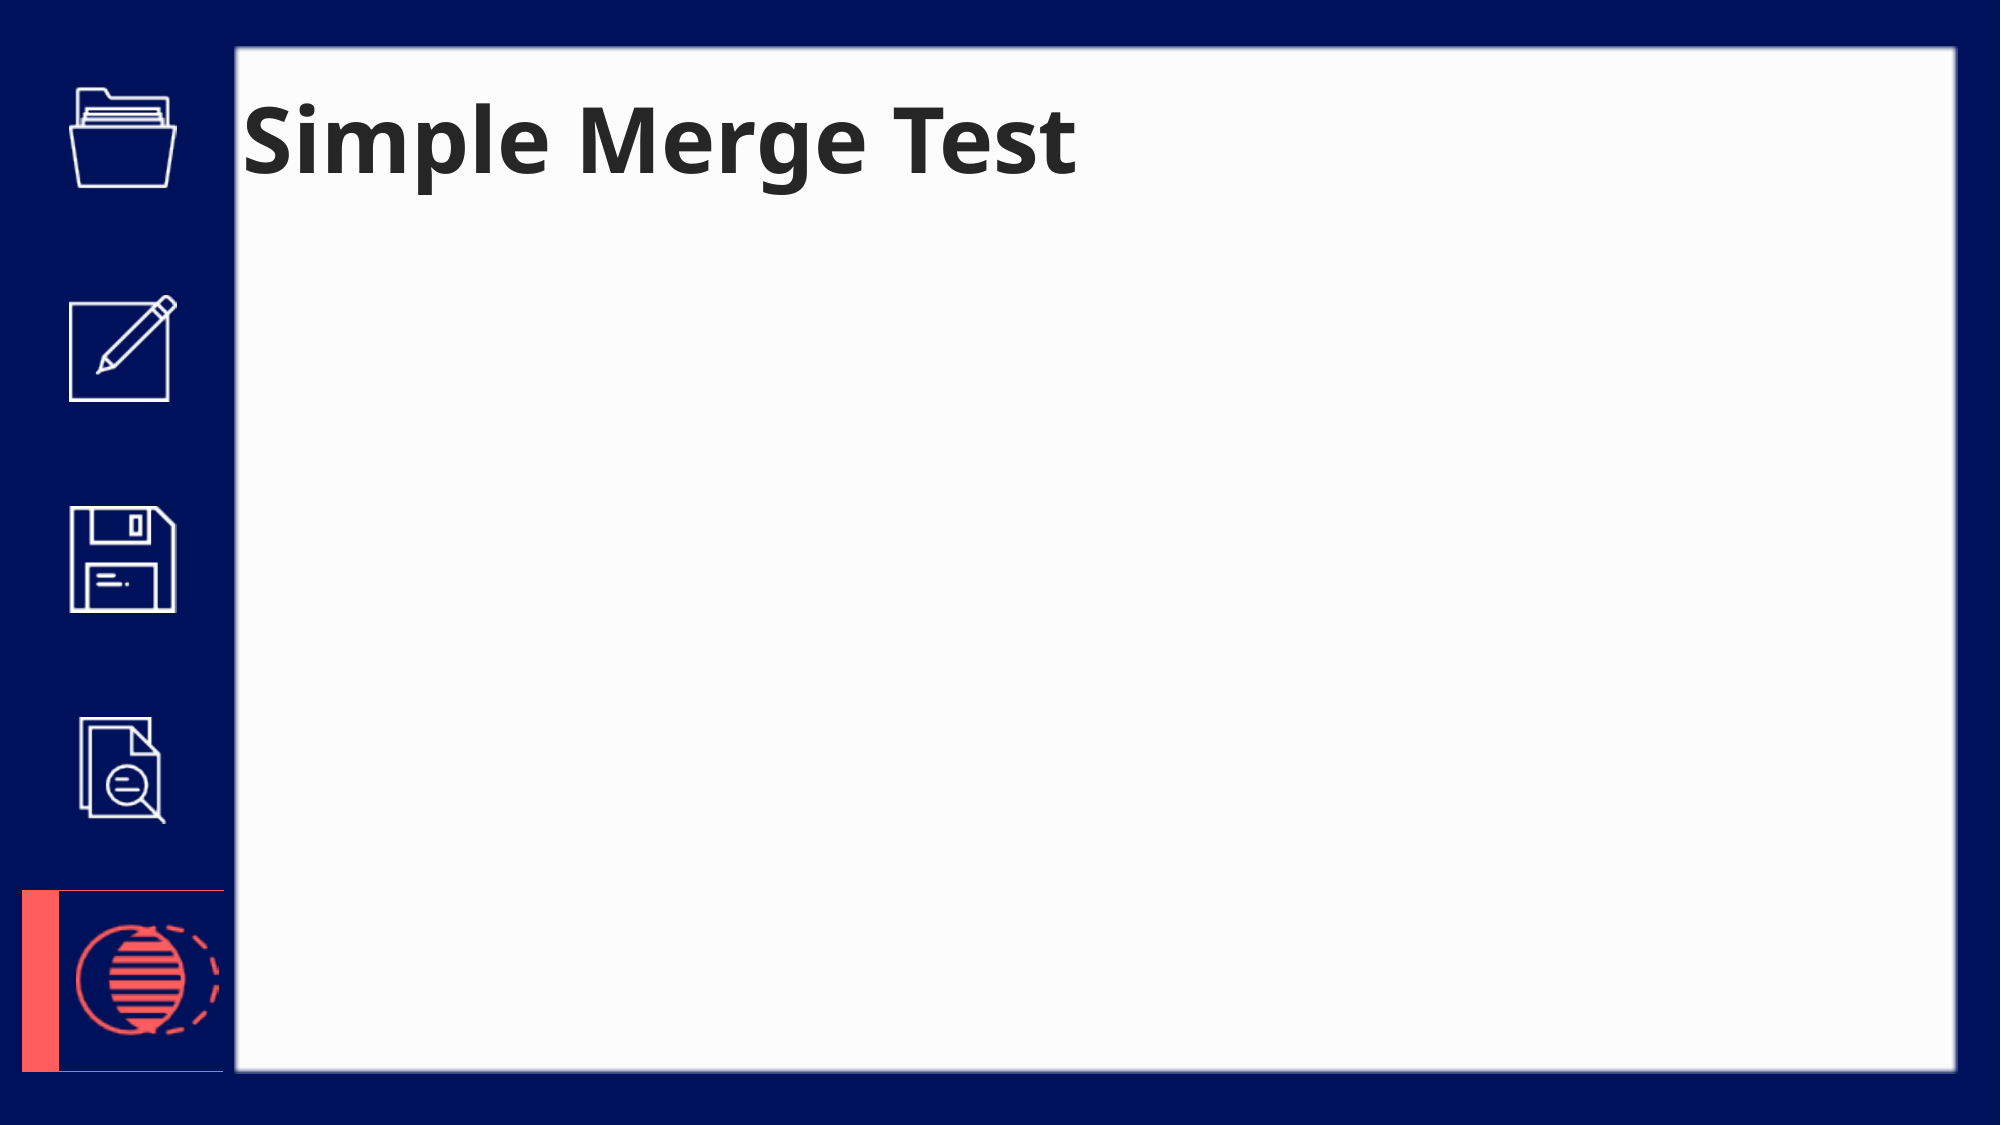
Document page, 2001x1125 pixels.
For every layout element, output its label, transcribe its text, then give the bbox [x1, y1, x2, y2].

text_box Simple Merge Test [228, 74, 1094, 200]
picture [69, 717, 177, 824]
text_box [22, 890, 225, 1072]
picture [69, 506, 177, 613]
text_box [239, 51, 1953, 1070]
picture [69, 84, 177, 192]
picture [69, 295, 177, 403]
picture [76, 909, 219, 1052]
